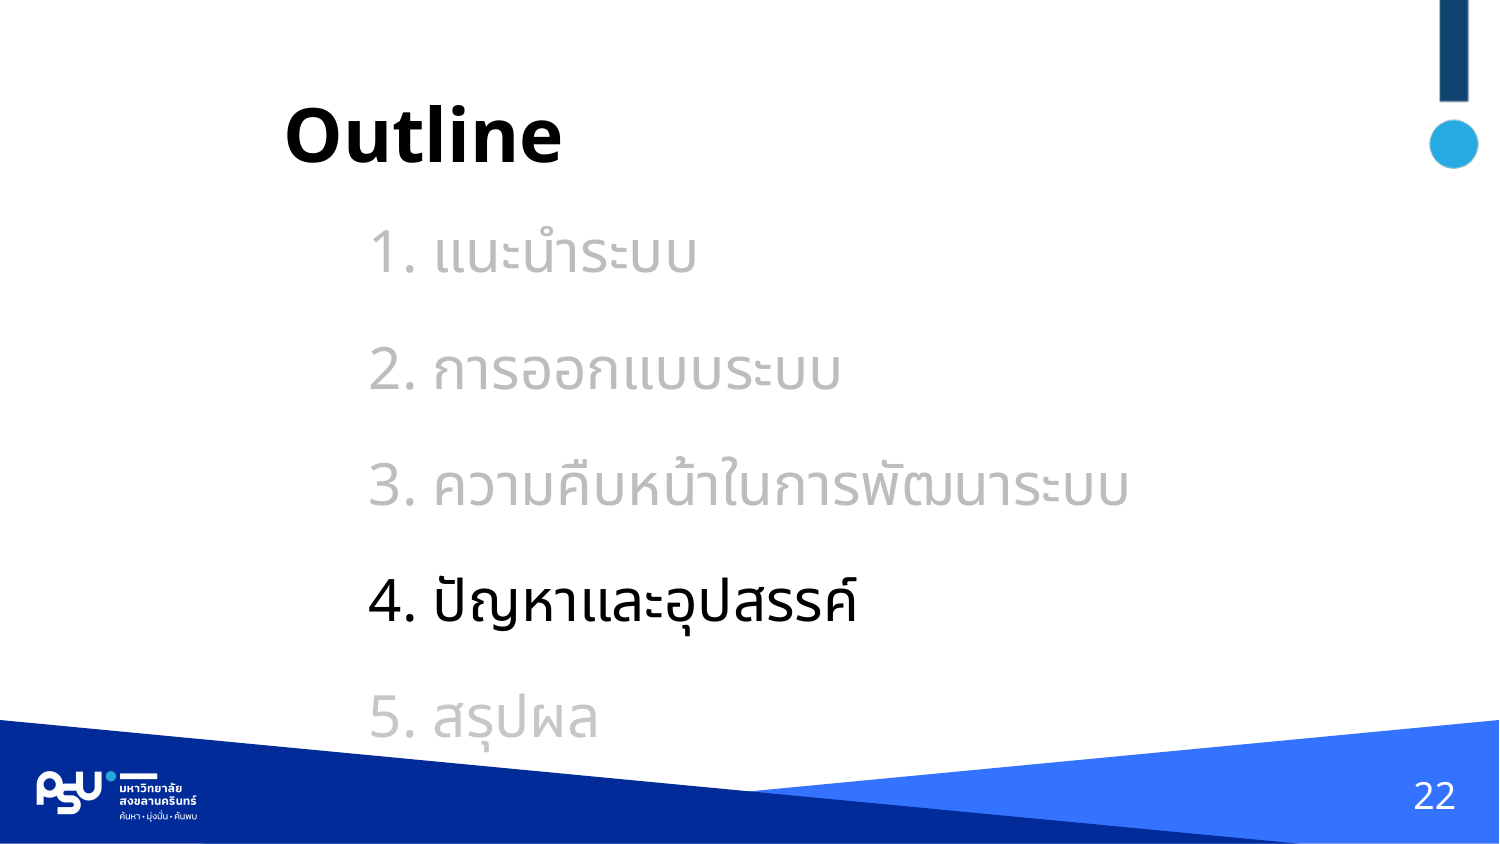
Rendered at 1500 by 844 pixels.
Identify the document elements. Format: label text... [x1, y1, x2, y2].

picture [21, 761, 212, 827]
slide_number 22 [1389, 764, 1480, 830]
text_box 3. ความคืบหน้าในการพัฒนาระบบ [353, 421, 1449, 516]
text_box 5. สรุปผล [353, 653, 1449, 748]
text_box 4. ปัญหาและอุปสรรค์ [353, 537, 1449, 632]
text_box 2. การออกแบบระบบ [353, 306, 1449, 400]
list 1. แนะนำระบบ [353, 189, 1449, 283]
picture [1411, 0, 1487, 179]
title Outline [268, 72, 1449, 167]
